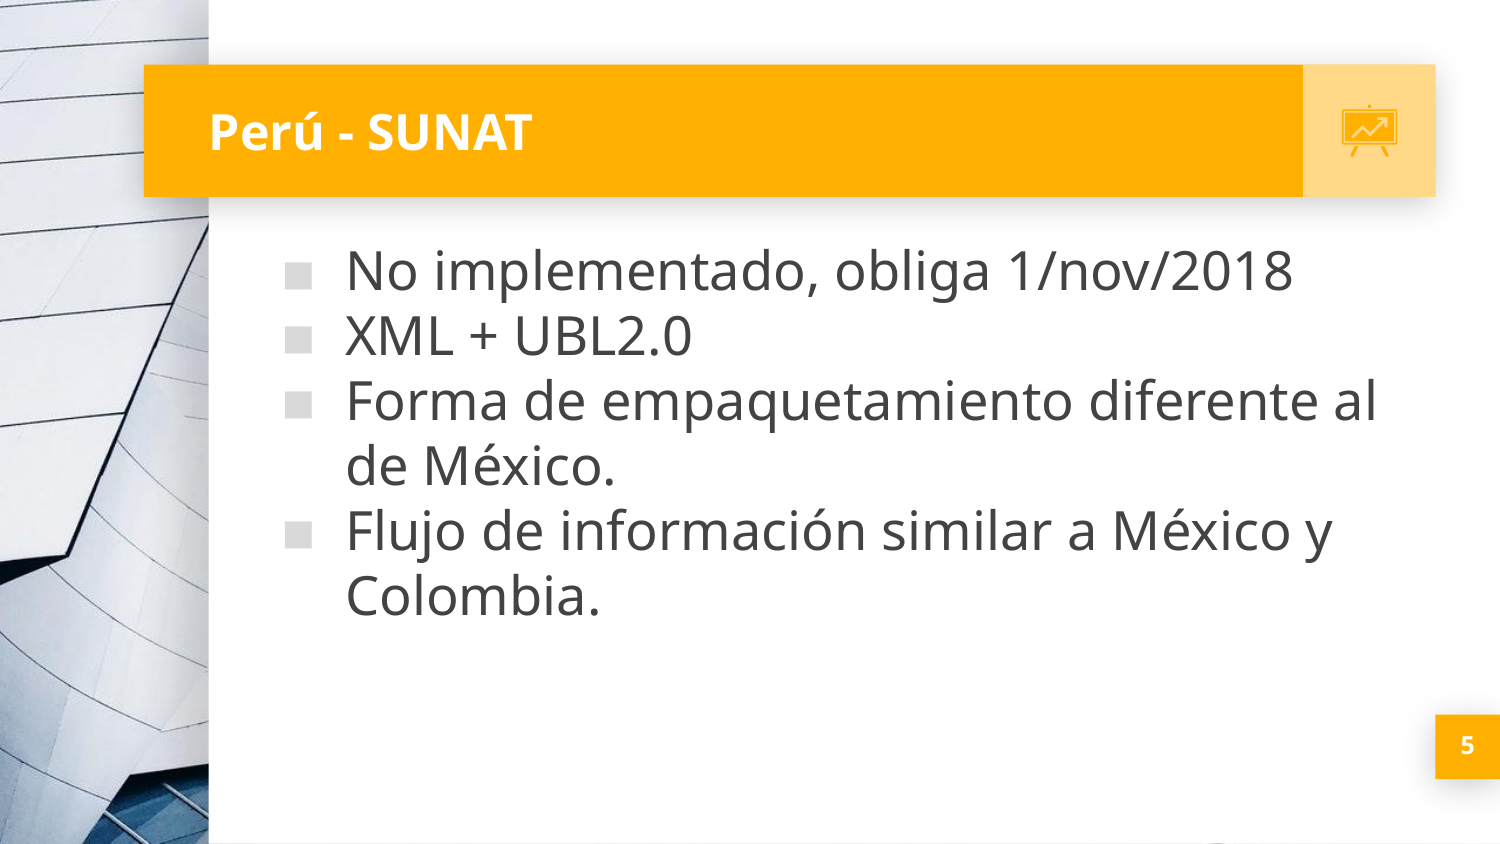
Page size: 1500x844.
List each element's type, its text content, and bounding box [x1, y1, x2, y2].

list No implementado, obliga 1/nov/2018 XML + UBL2.0 Forma de empaquetamiento diferente al de México. Flujo de información similar a México y Colombia. [255, 221, 1418, 704]
slide_number ‹#› [1435, 714, 1500, 780]
picture [0, 0, 208, 844]
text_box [1341, 104, 1398, 157]
title Perú - SUNAT [193, 64, 1300, 197]
